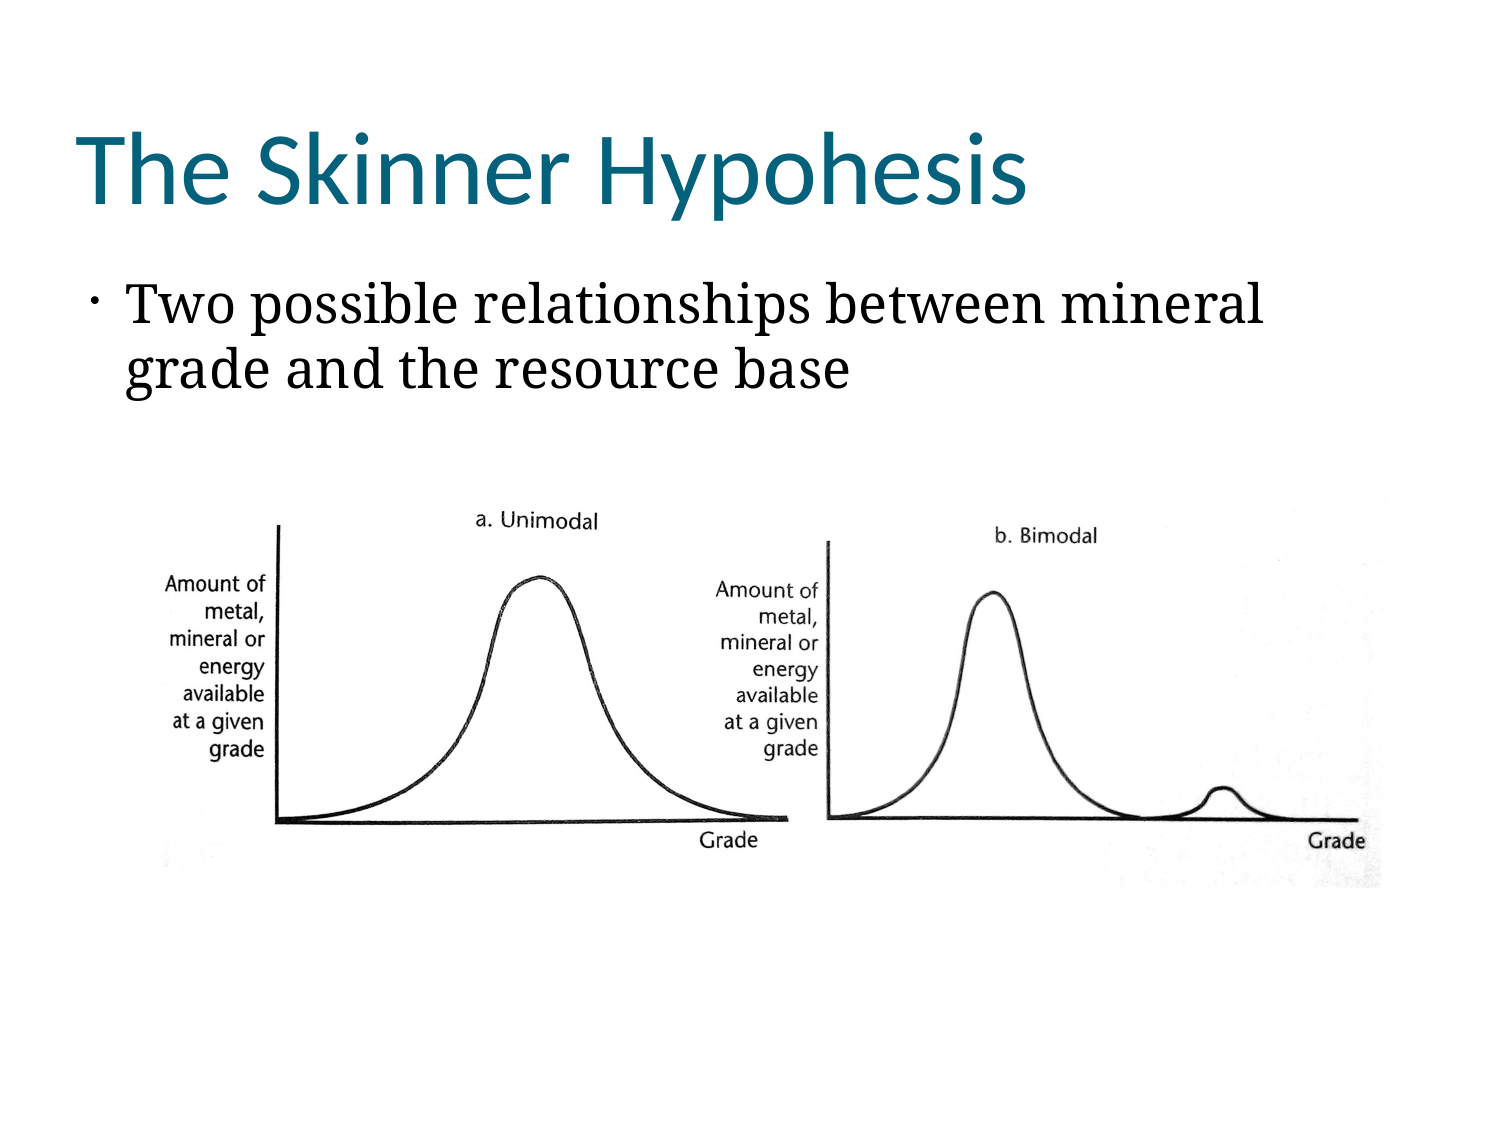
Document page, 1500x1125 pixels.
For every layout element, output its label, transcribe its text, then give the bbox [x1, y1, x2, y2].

picture [149, 449, 1389, 888]
text_box Two possible relationships between mineral grade and the resource base [75, 262, 1425, 1038]
text_box The Skinner Hypohesis [75, 115, 1425, 225]
